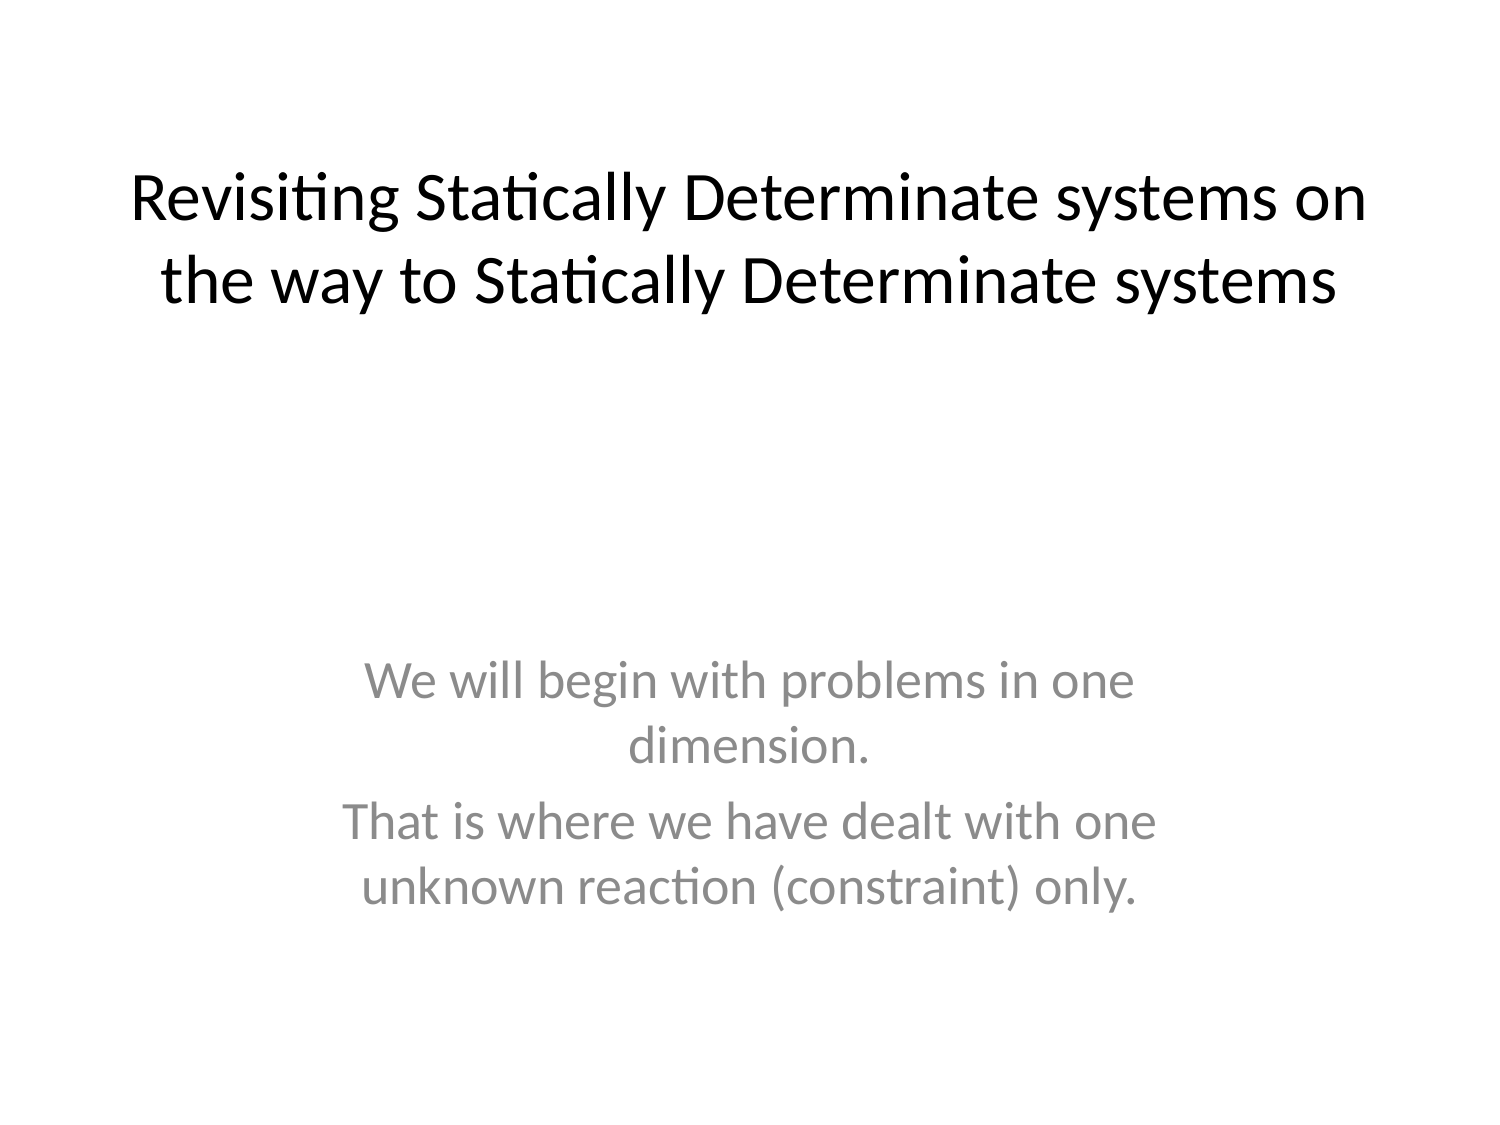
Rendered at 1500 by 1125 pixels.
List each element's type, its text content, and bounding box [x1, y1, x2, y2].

title Revisiting Statically Determinate systems on the way to Statically Determinate systems [112, 113, 1388, 355]
subtitle We will begin with problems in one dimension. That is where we have dealt with one unknown reaction (constraint) only. [225, 637, 1275, 925]
